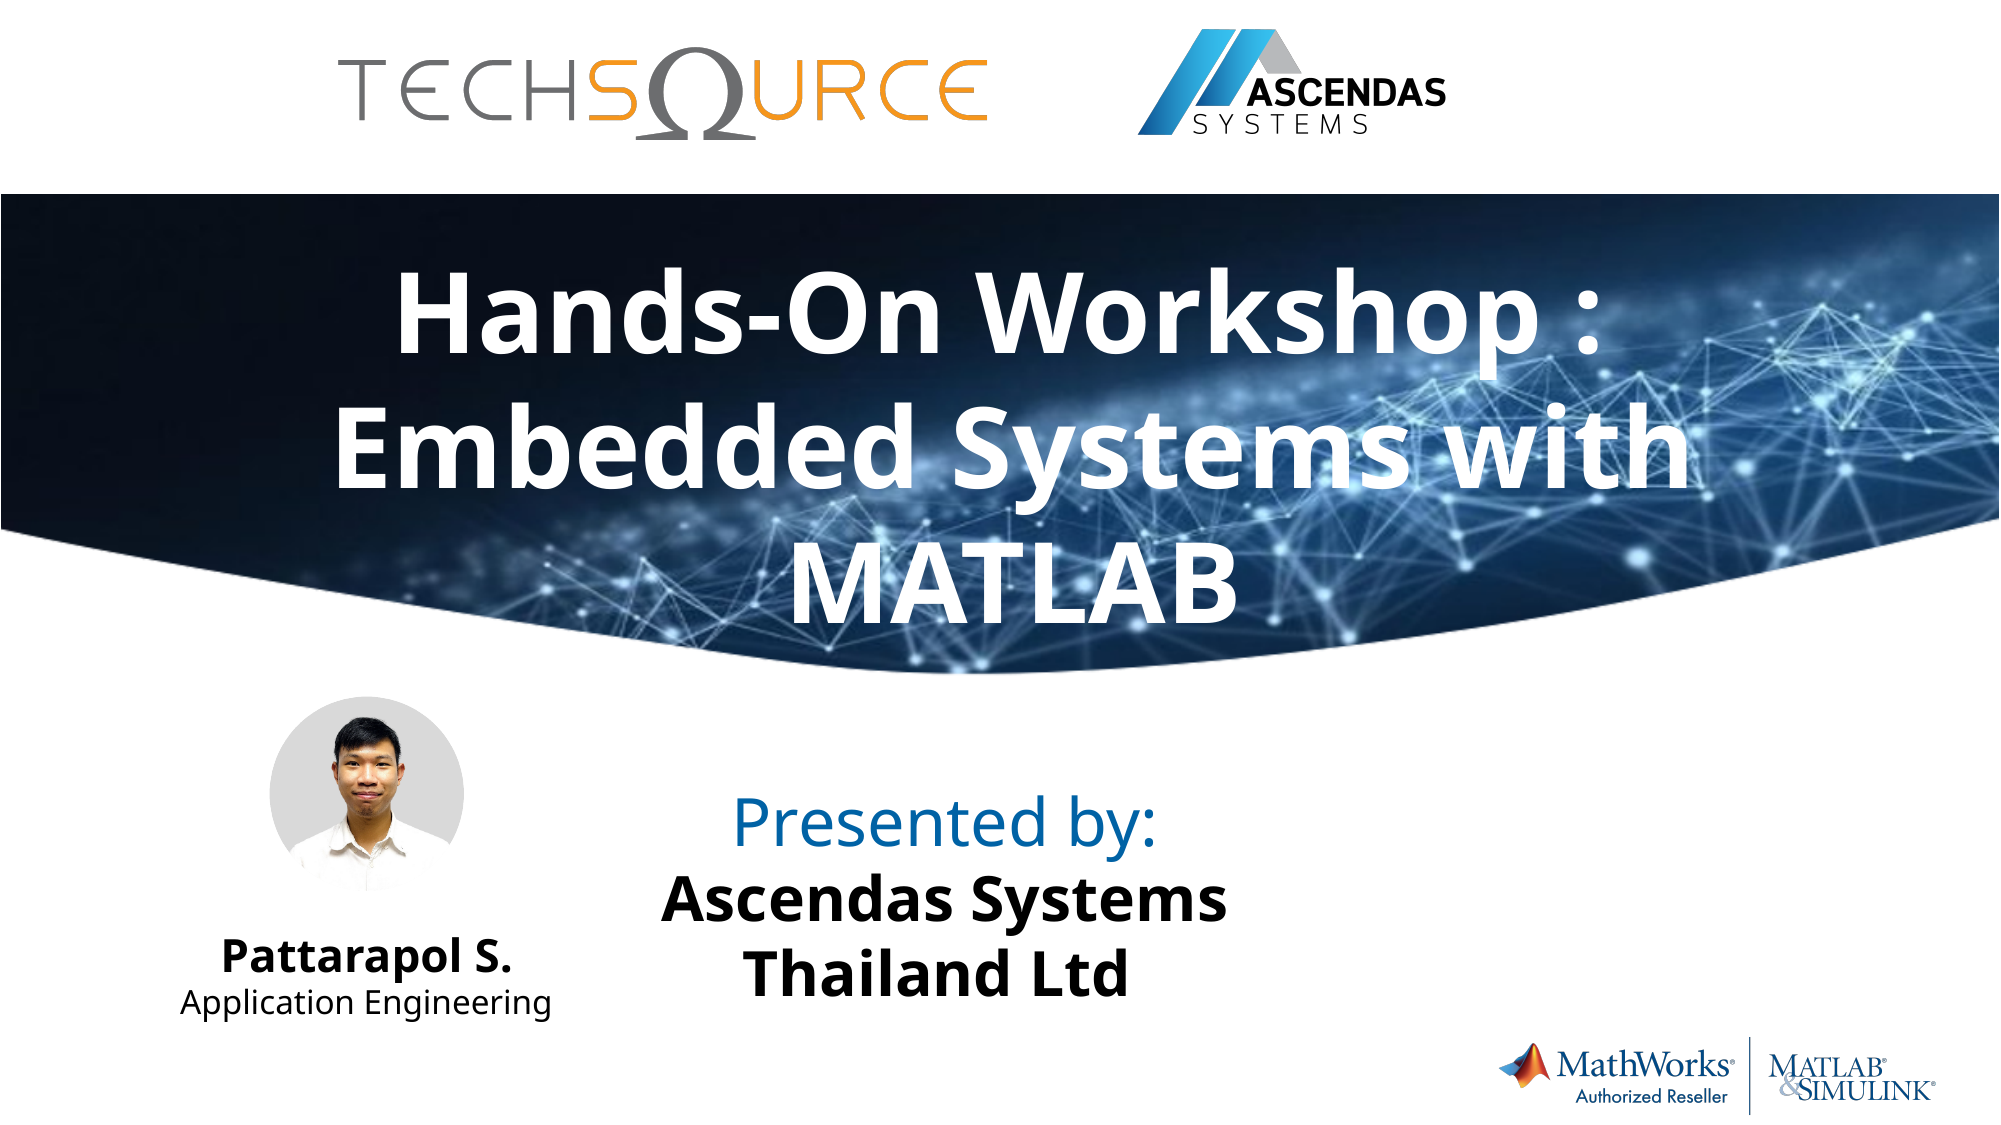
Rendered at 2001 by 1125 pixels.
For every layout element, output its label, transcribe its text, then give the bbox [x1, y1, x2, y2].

picture [1115, 22, 1461, 142]
picture [1474, 1033, 1977, 1125]
text_box Hands-On Workshop : Embedded Systems with MATLAB [74, 233, 1953, 654]
picture [296, 22, 1029, 169]
picture [1, 194, 1999, 892]
text_box Pattarapol S. Application Engineering [165, 918, 568, 1029]
text_box Presented by: Ascendas Systems Thailand Ltd [584, 772, 1306, 1017]
